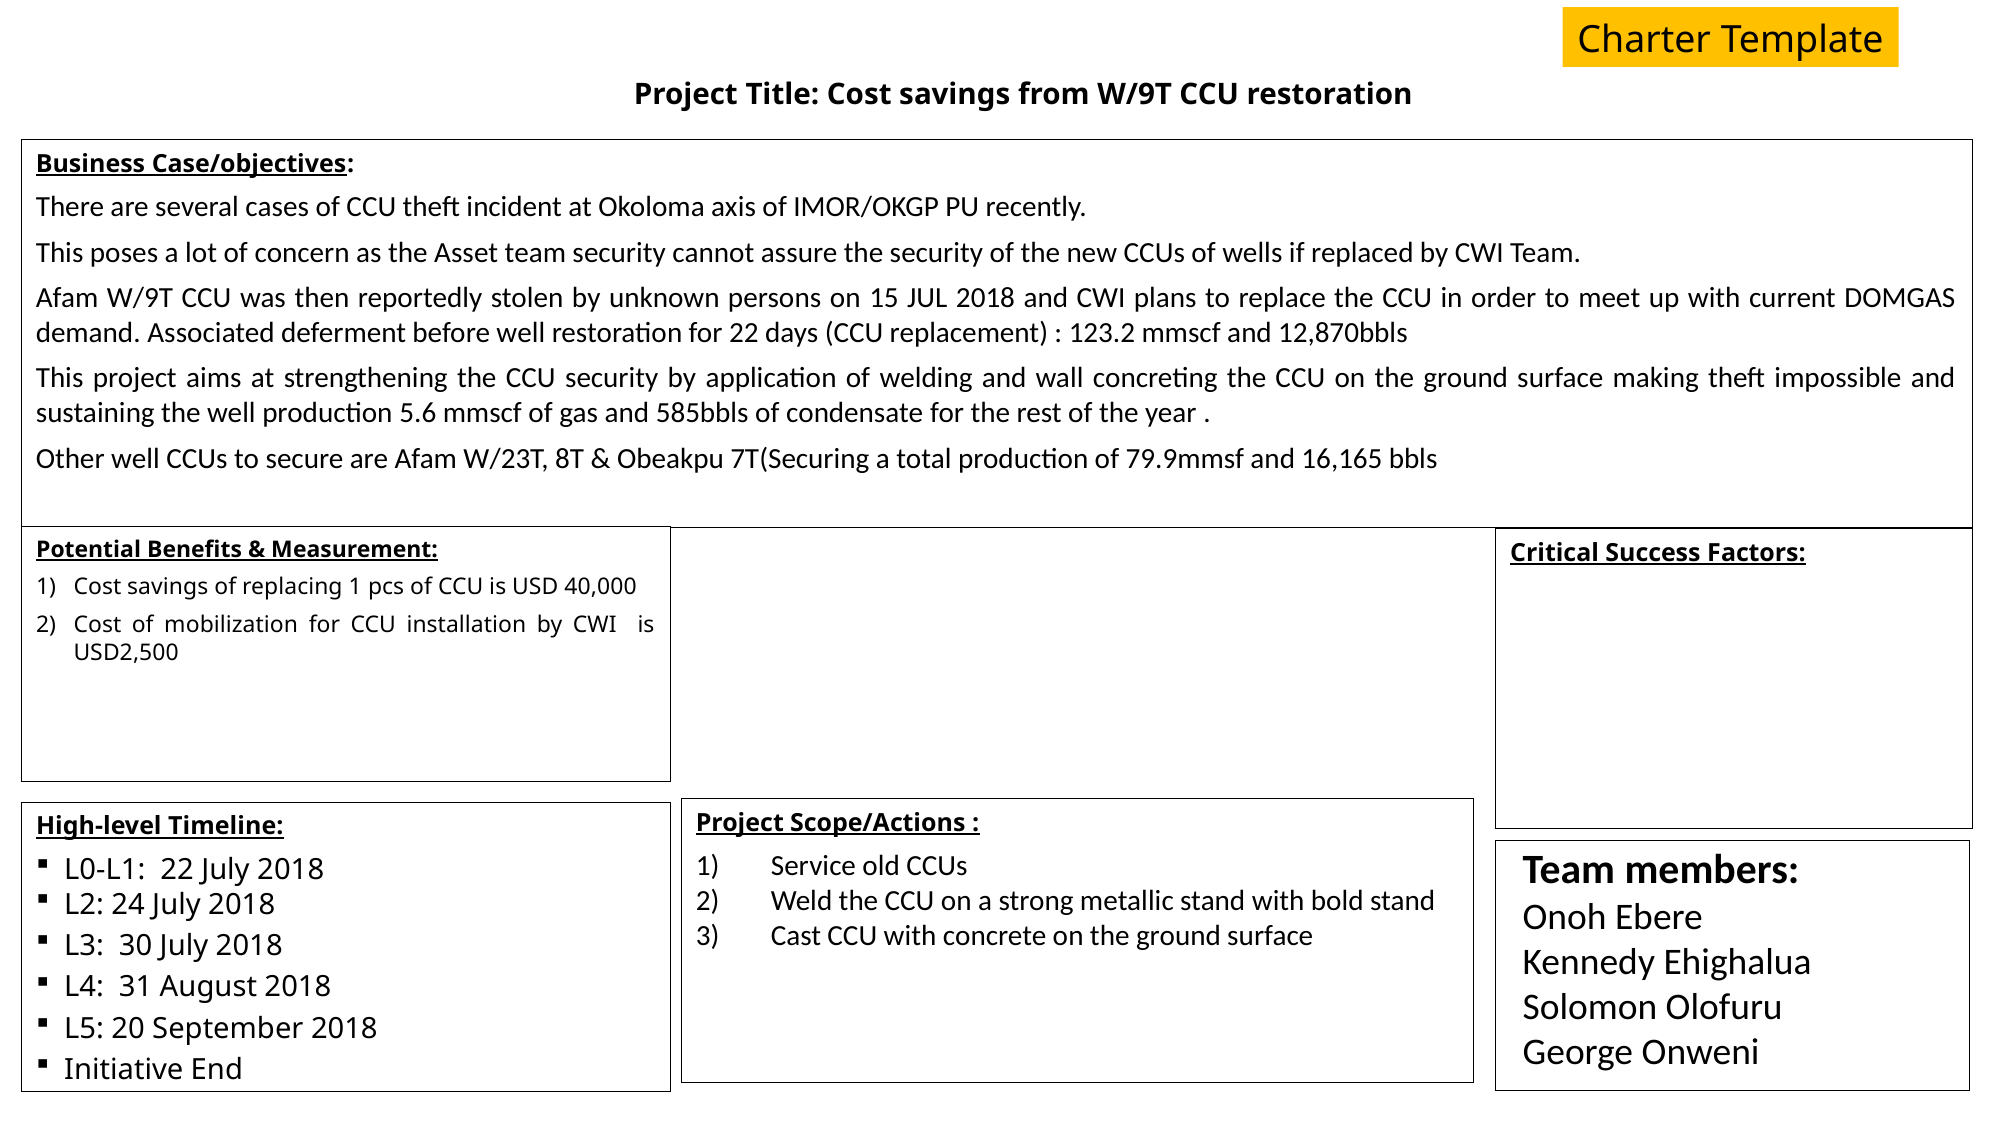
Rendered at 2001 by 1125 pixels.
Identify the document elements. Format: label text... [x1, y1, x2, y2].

text_box Critical Success Factors: [1495, 528, 1973, 829]
text_box Team members: Onoh Ebere Kennedy Ehighalua Solomon Olofuru George Onweni [1507, 834, 1945, 1079]
text_box [1495, 840, 1970, 1091]
text_box Potential Benefits & Measurement: Cost savings of replacing 1 pcs of CCU is USD 40,000 Cost of mobilization for CCU installation by CWI is USD2,500 [21, 526, 671, 782]
title Project Title: Cost savings from W/9T CCU restoration [77, 67, 1970, 119]
text_box Project Scope/Actions : Service old CCUs Weld the CCU on a strong metallic stand with bold stand Cast CCU with concrete on the ground surface [681, 798, 1474, 1083]
text_box Business Case/objectives: There are several cases of CCU theft incident at Okoloma axis of IMOR/OKGP PU recently. This poses a lot of concern as the Asset team security cannot assure the security of the new CCUs of wells if replaced by CWI Team. Afam W/9T CCU was then reportedly stolen by unknown persons on 15 JUL 2018 and CWI plans to replace the CCU in order to meet up with current DOMGAS demand. Associated deferment before well restoration for 22 days (CCU replacement) : 123.2 mmscf and 12,870bbls This project aims at strengthening the CCU security by application of welding and wall concreting the CCU on the ground surface making theft impossible and sustaining the well production 5.6 mmscf of gas and 585bbls of condensate for the rest of the year . Other well CCUs to secure are Afam W/23T, 8T & Obeakpu 7T(Securing a total production of 79.9mmsf and 16,165 bbls [21, 139, 1973, 528]
text_box High-level Timeline: L0-L1: 22 July 2018 L2: 24 July 2018 L3: 30 July 2018 L4: 31 August 2018 L5: 20 September 2018 Initiative End [21, 802, 671, 1092]
text_box Charter Template [1562, 7, 1899, 67]
